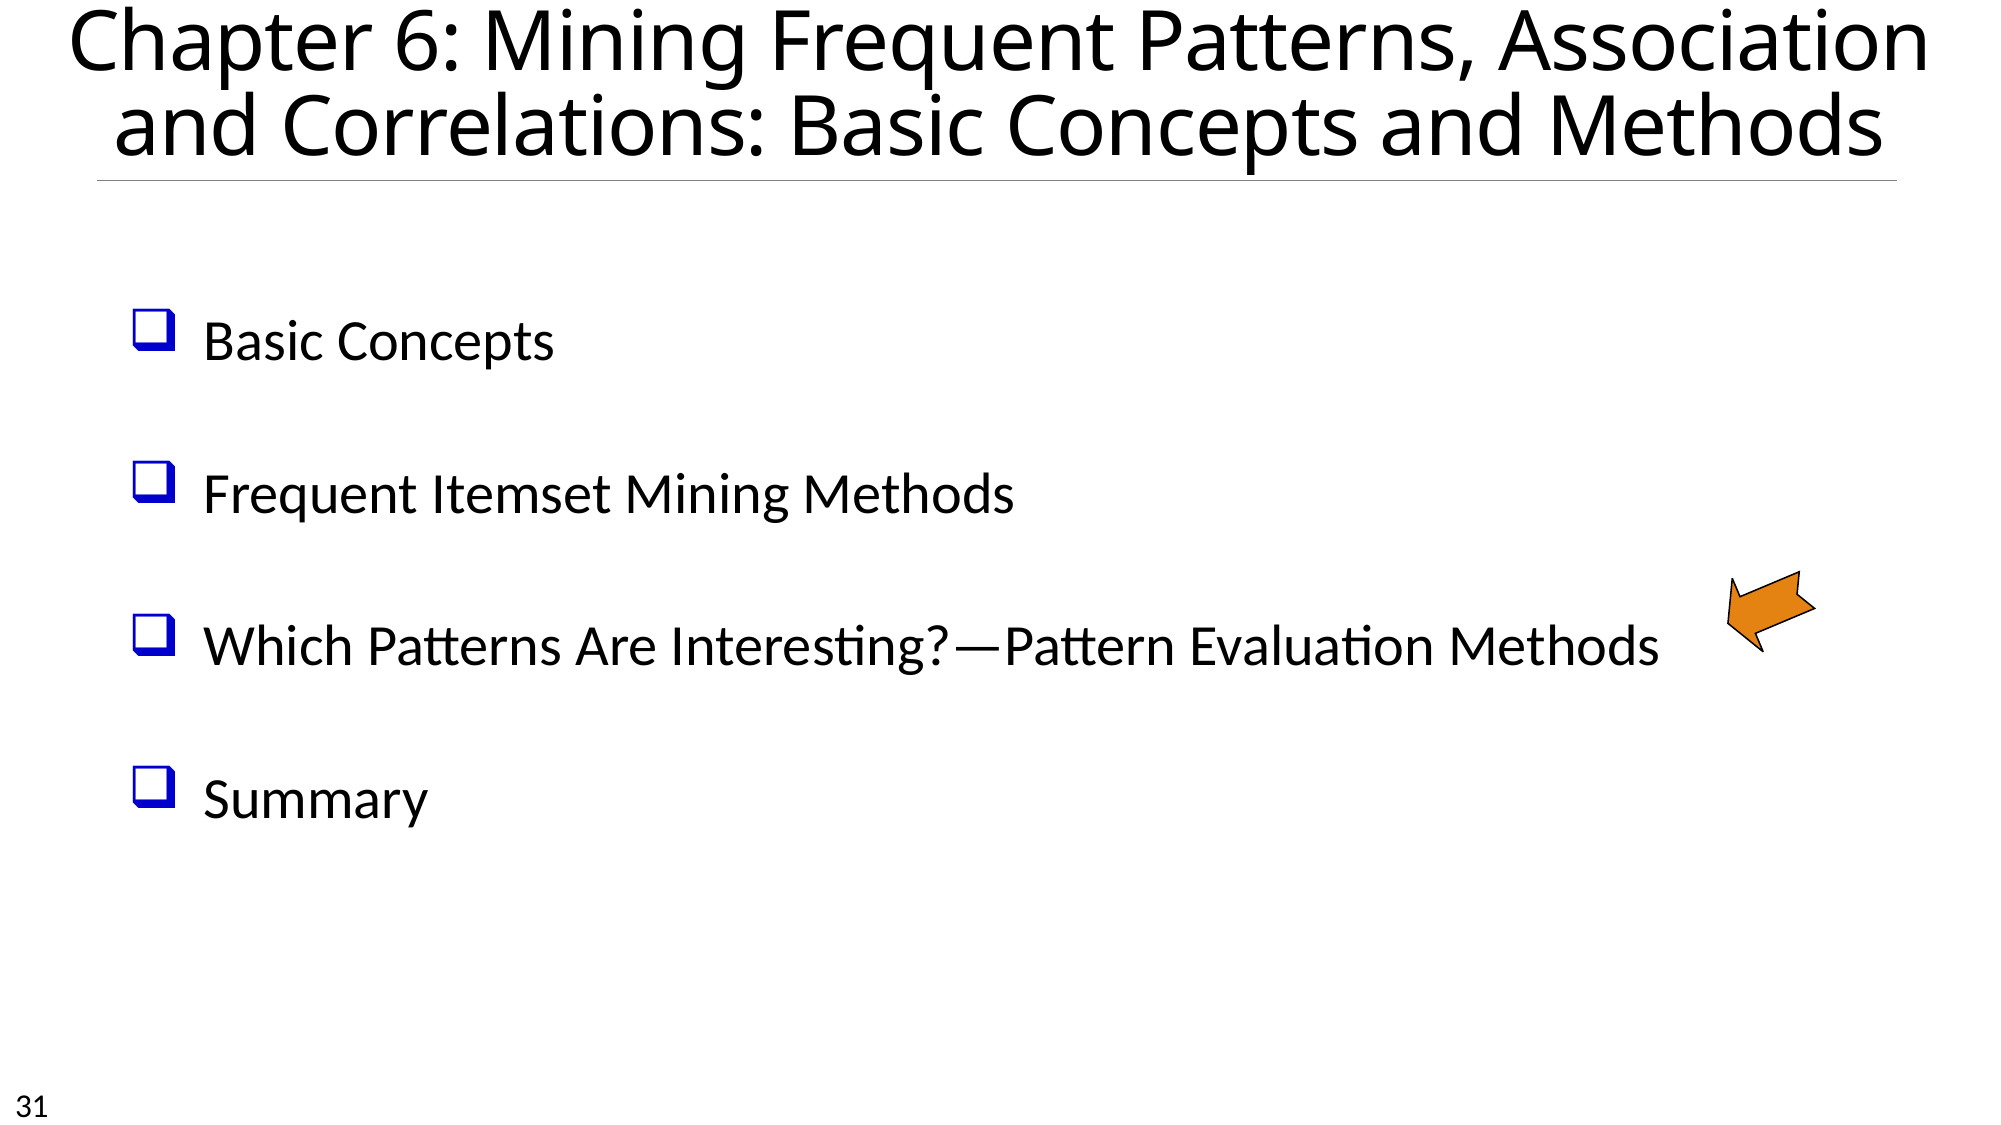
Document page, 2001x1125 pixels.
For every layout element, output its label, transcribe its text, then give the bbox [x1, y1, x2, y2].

title Chapter 6: Mining Frequent Patterns, Association and Correlations: Basic Concepts and Methods [0, 0, 2000, 175]
text_box [1727, 571, 1815, 652]
list Basic Concepts Frequent Itemset Mining Methods Which Patterns Are Interesting?—Pattern Evaluation Methods Summary [113, 224, 1713, 1063]
